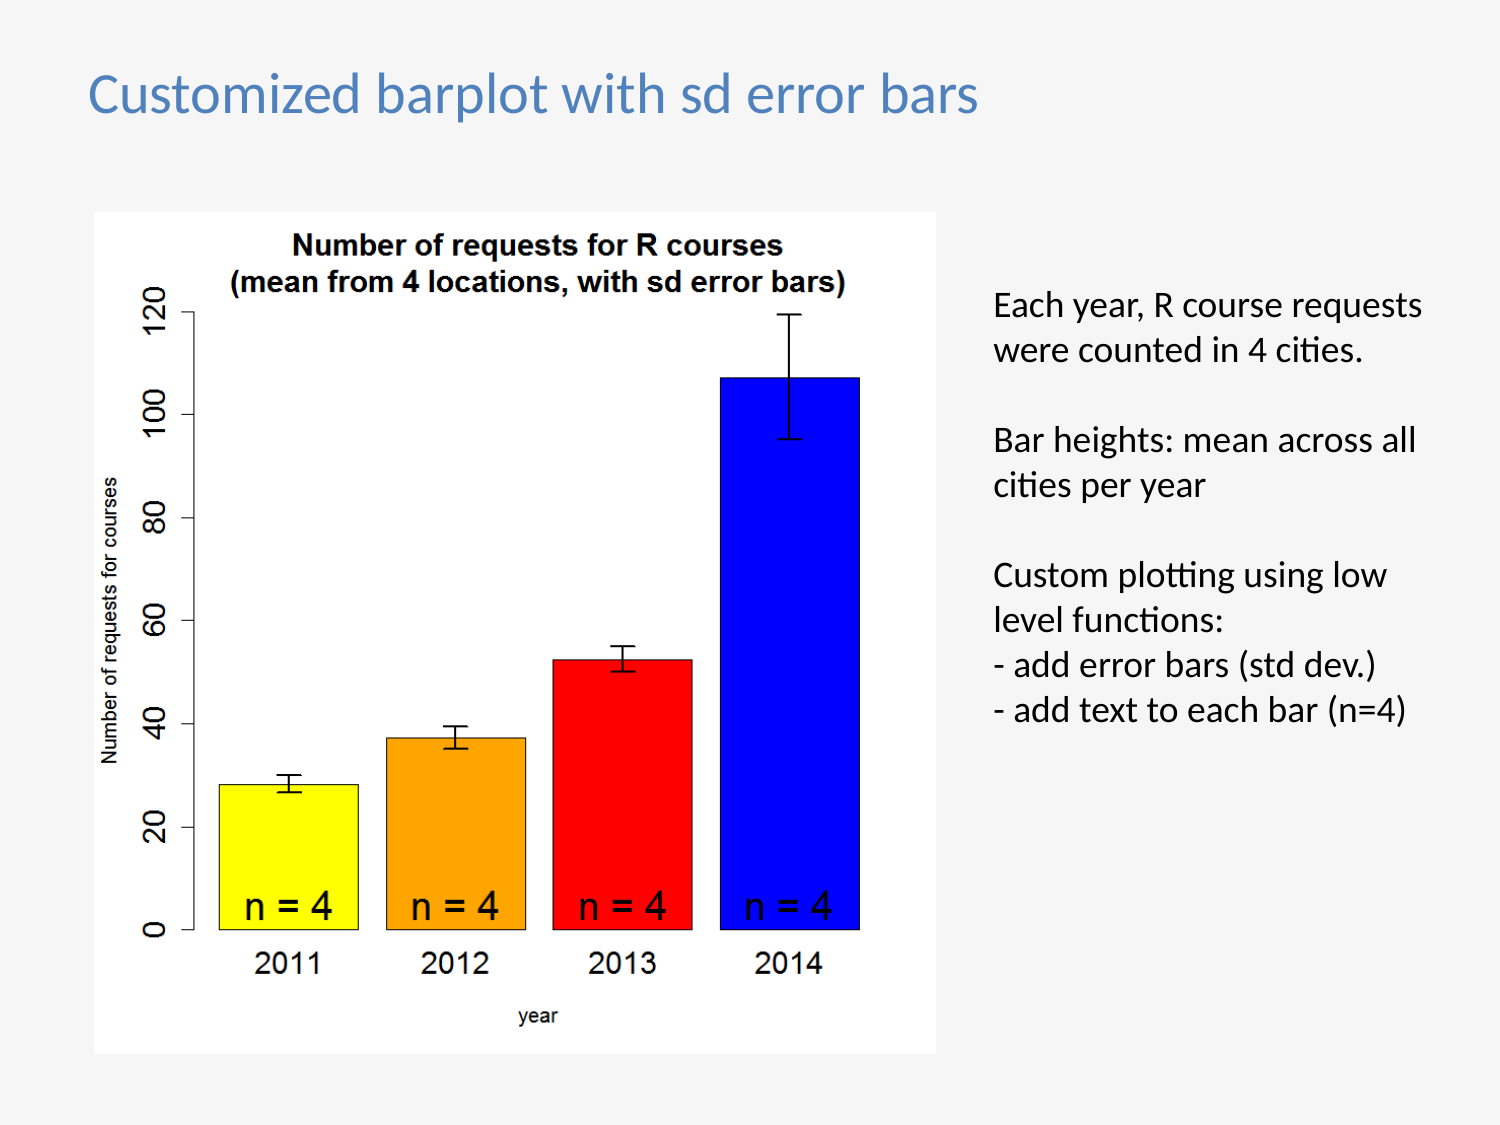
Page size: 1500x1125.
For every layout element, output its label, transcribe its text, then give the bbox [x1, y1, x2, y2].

picture [93, 211, 936, 1054]
text_box Customized barplot with sd error bars [64, 62, 1350, 127]
text_box Each year, R course requests were counted in 4 cities. Bar heights: mean across all cities per year Custom plotting using low level functions: - add error bars (std dev.) - add text to each bar (n=4) [978, 272, 1453, 917]
